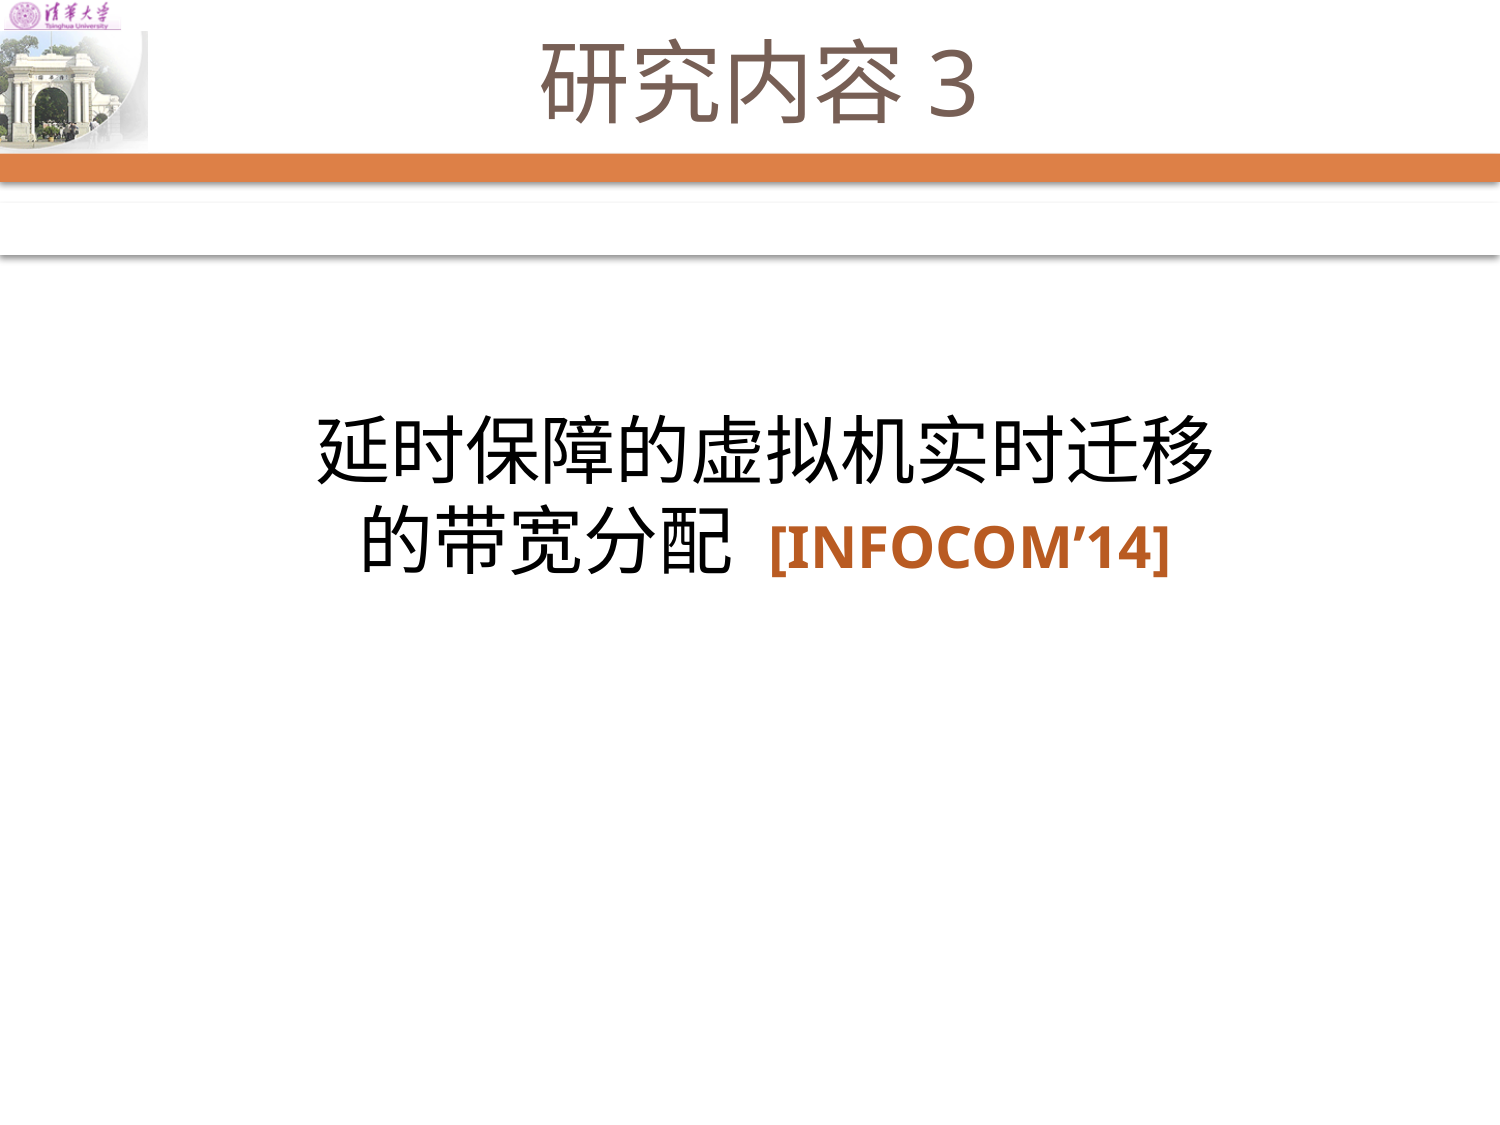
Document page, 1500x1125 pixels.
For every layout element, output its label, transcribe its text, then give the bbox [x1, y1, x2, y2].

picture [0, 0, 148, 153]
text_box 延时保障的虚拟机实时迁移 的带宽分配 [INFOCOM’14] [75, 396, 1455, 592]
title 研究内容3 [49, 21, 1470, 138]
